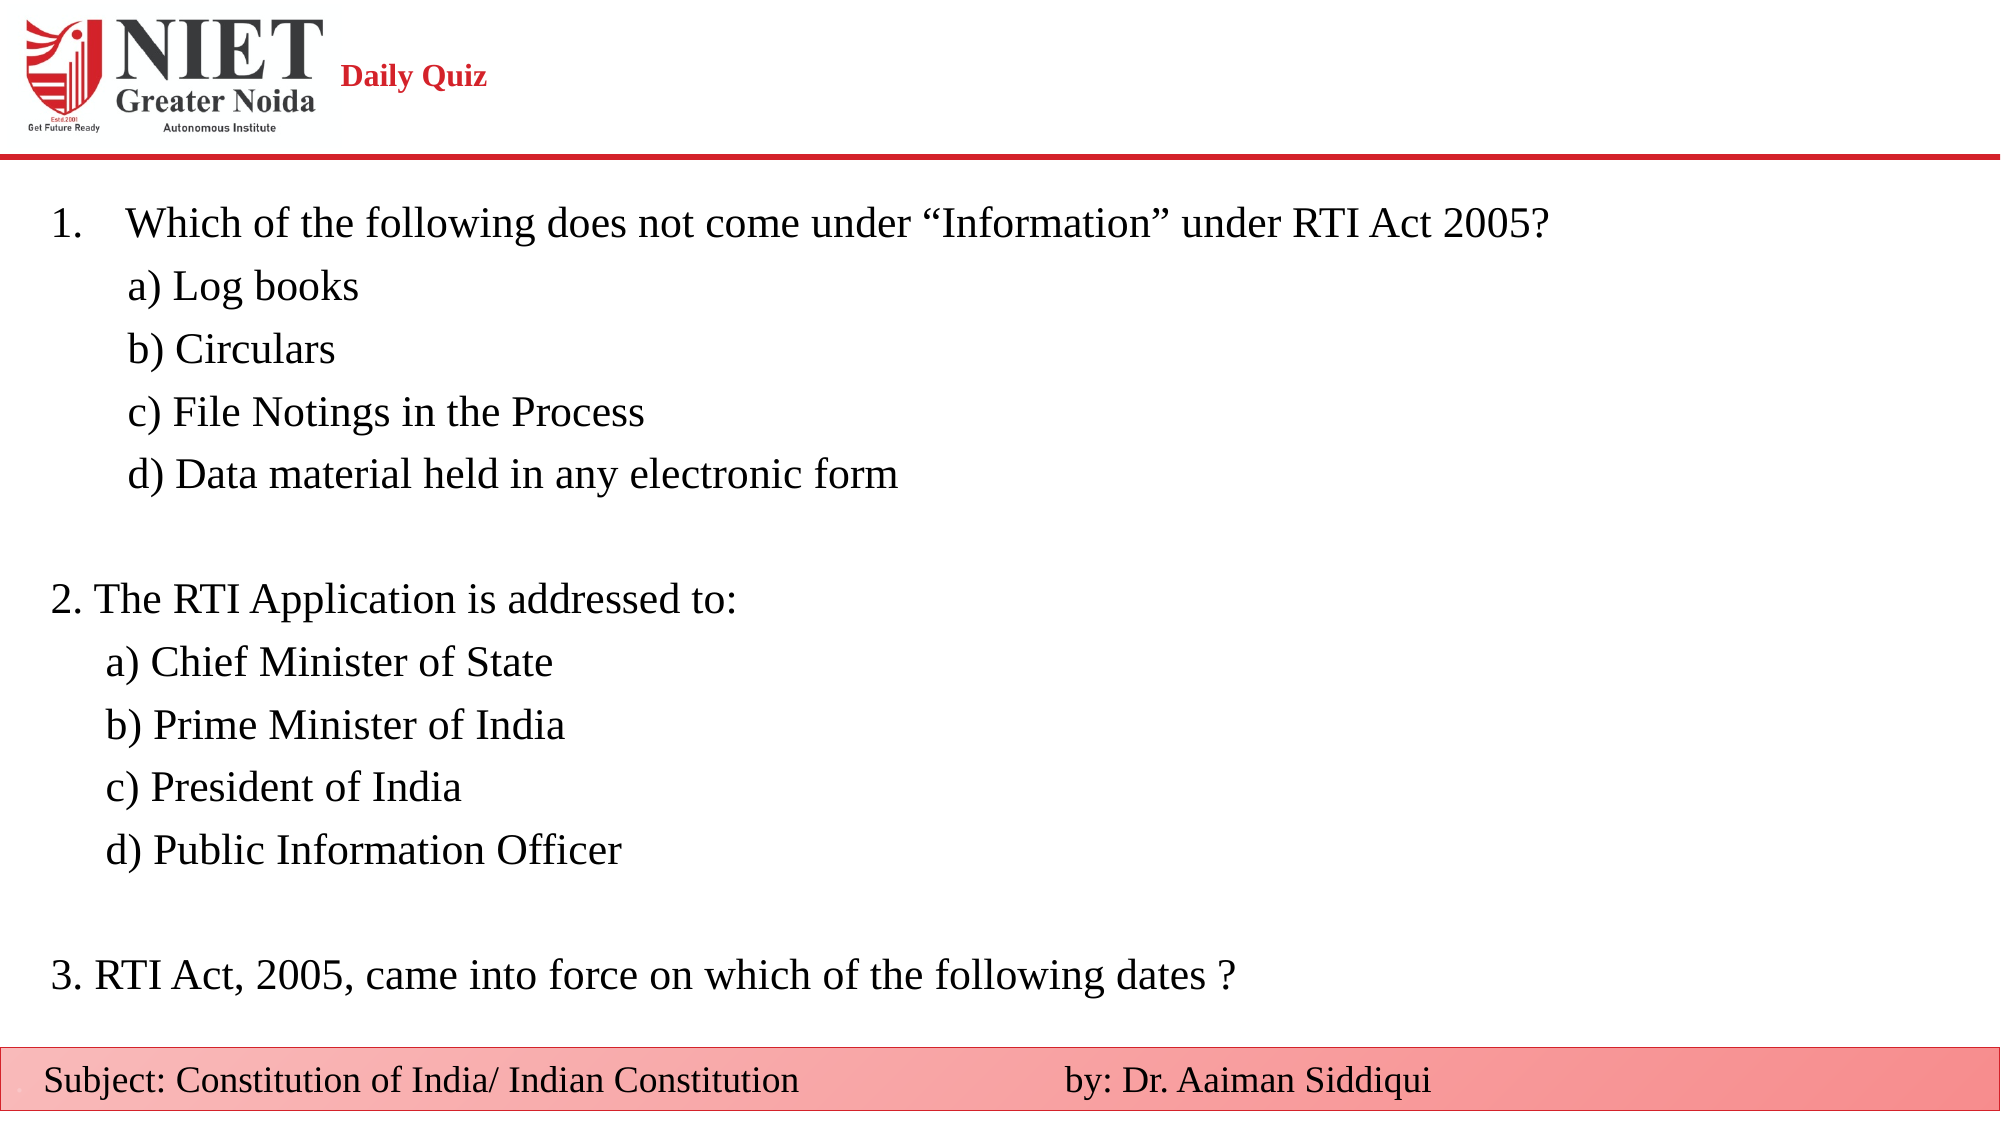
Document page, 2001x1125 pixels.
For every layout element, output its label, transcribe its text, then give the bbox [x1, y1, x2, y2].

list Which of the following does not come under “Information” under RTI Act 2005? a) Log books b) Circulars c) File Notings in the Process d) Data material held in any electronic form 2. The RTI Application is addressed to: a) Chief Minister of State b) Prime Minister of India c) President of India d) Public Information Officer 3. RTI Act, 2005, came into force on which of the following dates ? [35, 192, 1960, 1014]
title Daily Quiz [325, 15, 1993, 141]
picture [7, 4, 342, 148]
